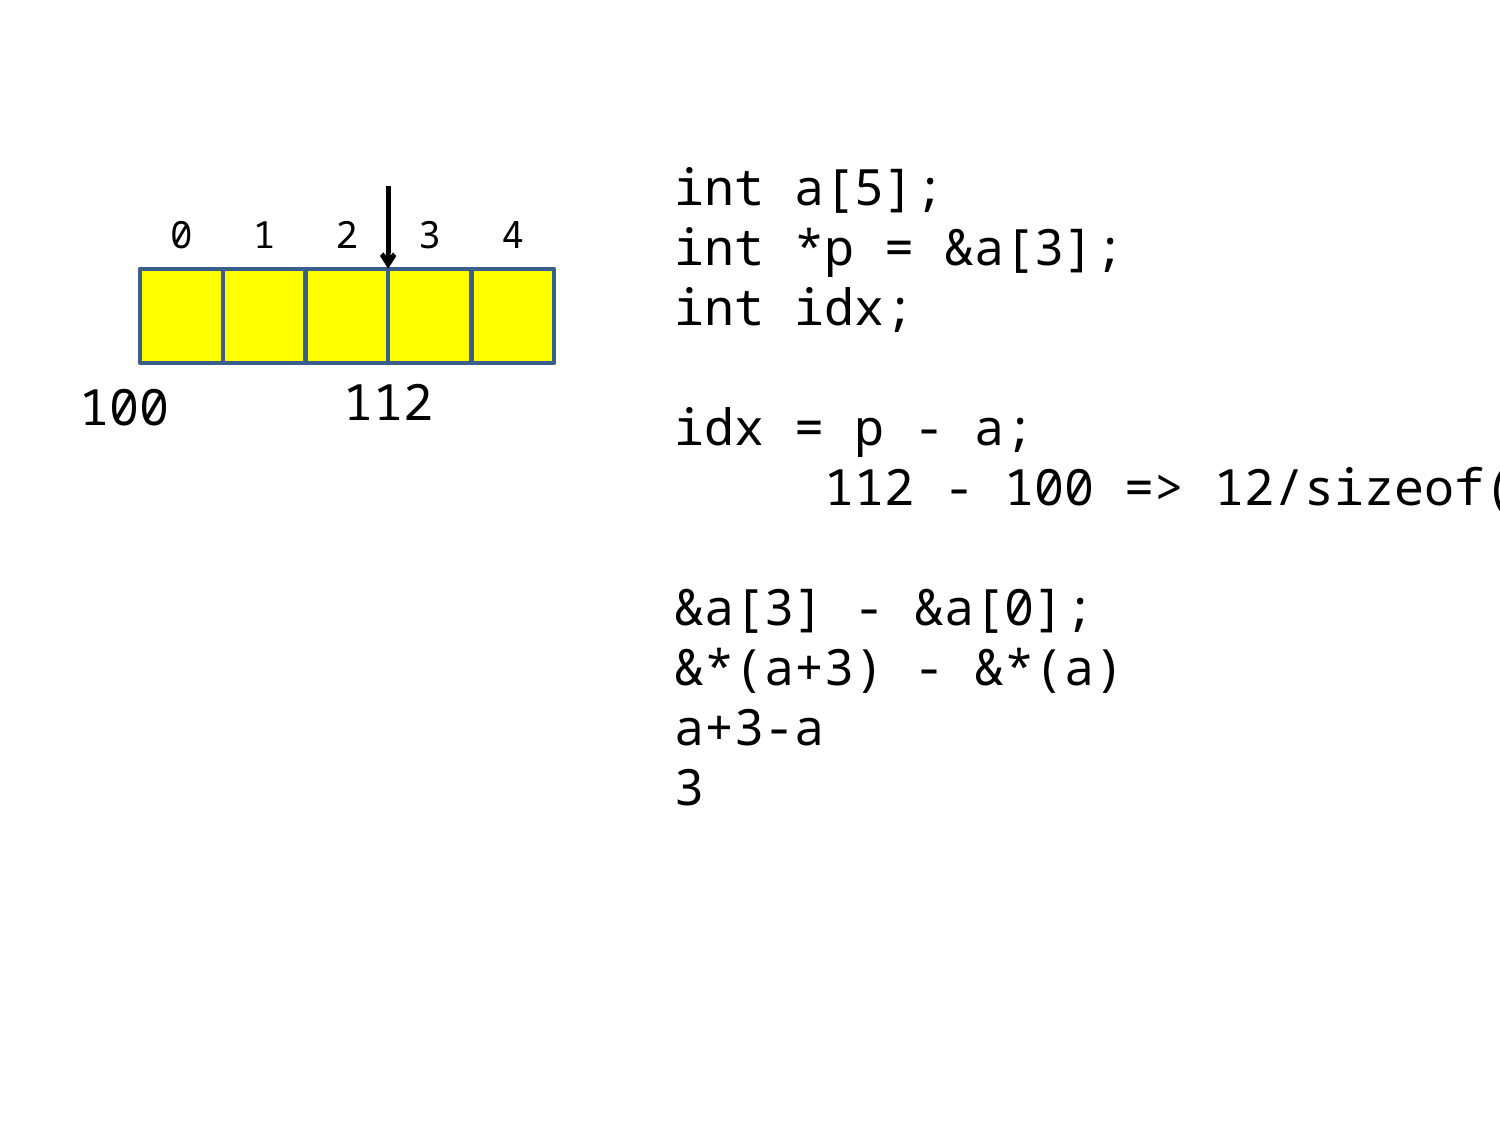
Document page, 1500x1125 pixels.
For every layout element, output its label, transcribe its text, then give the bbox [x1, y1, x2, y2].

text_box 4 [469, 184, 556, 282]
text_box [469, 282, 556, 365]
text_box 0 [138, 184, 221, 282]
text_box [221, 282, 303, 365]
text_box [138, 282, 221, 365]
text_box 3 [386, 184, 469, 282]
text_box [386, 282, 469, 365]
text_box [303, 282, 386, 365]
text_box 1 [221, 184, 303, 282]
text_box 112 [328, 363, 448, 438]
text_box 2 [303, 184, 386, 282]
text_box int a[5]; int *p = &a[3]; int idx; idx = p - a; 112 - 100 => 12/sizeof(int)=>3 &a[3] - &a[0]; &*(a+3) - &*(a) a+3-a 3 [659, 148, 1500, 823]
text_box 100 [64, 368, 185, 443]
